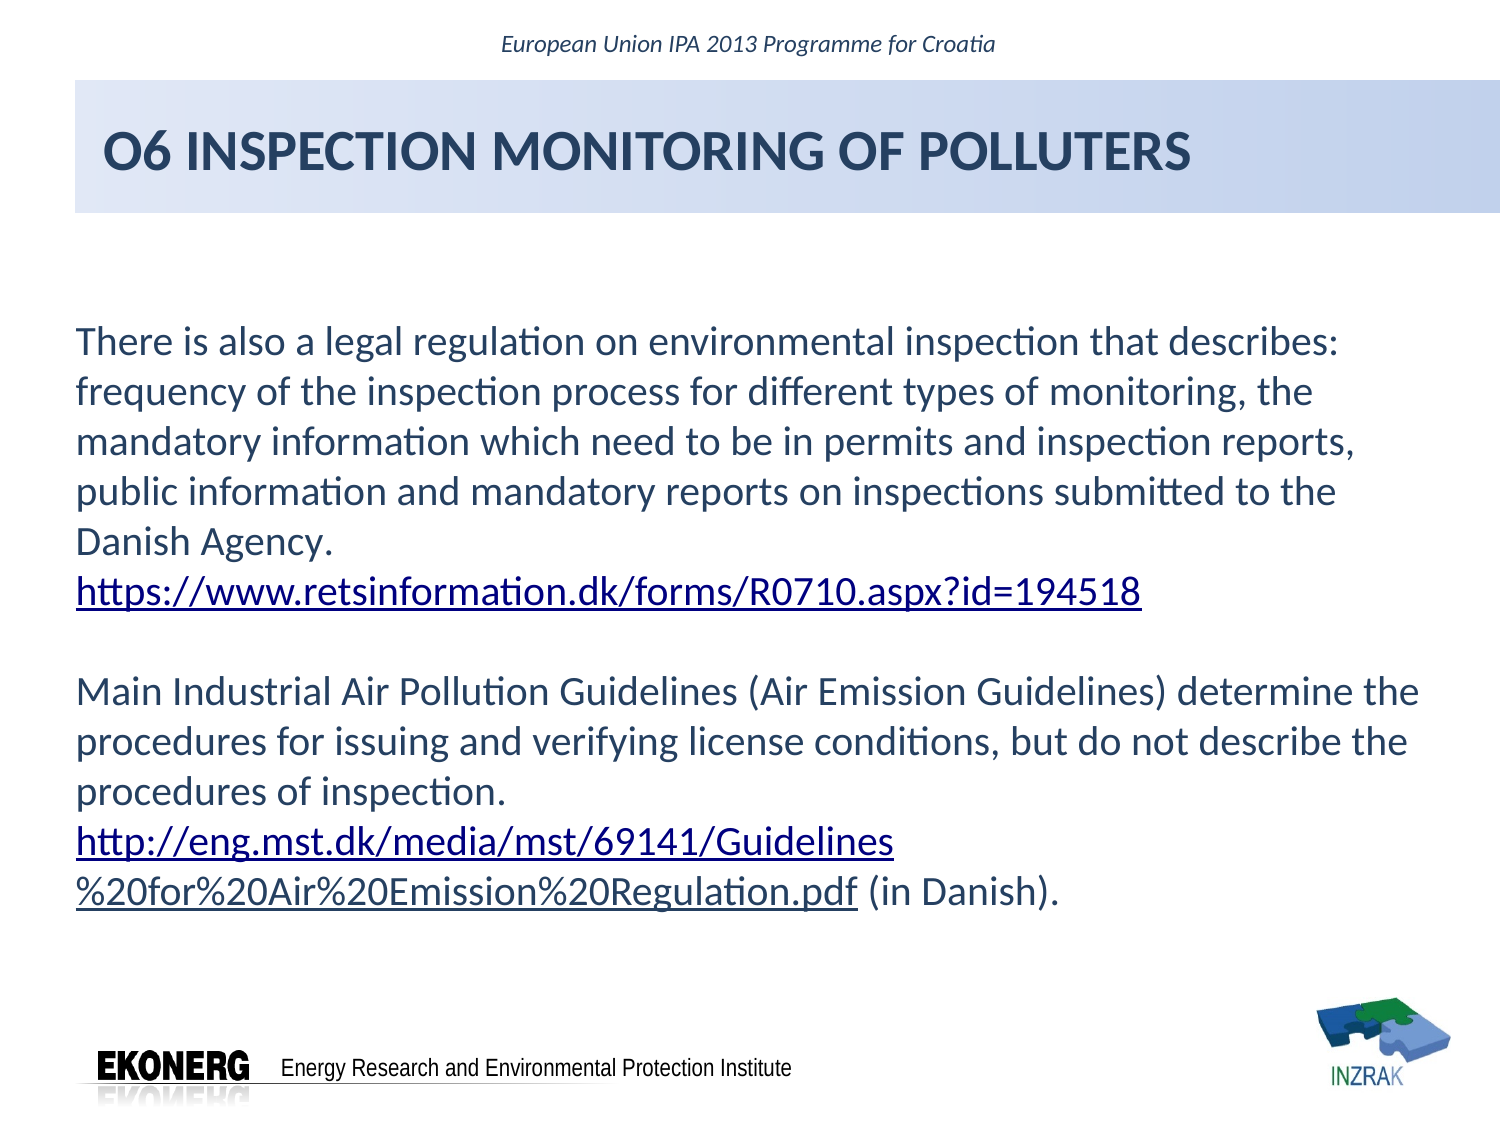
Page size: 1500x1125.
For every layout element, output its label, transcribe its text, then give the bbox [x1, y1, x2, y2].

picture [1315, 996, 1451, 1093]
text_box There is also a legal regulation on environmental inspection that describes: frequency of the inspection process for different types of monitoring, the mandatory information which need to be in permits and inspection reports, public information and mandatory reports on inspections submitted to the Danish Agency. https://www.retsinformation.dk/forms/R0710.aspx?id=194518 Main Industrial Air Pollution Guidelines (Air Emission Guidelines) determine the procedures for issuing and verifying license conditions, but do not describe the procedures of inspection. http://eng.mst.dk/media/mst/69141/Guidelines%20for%20Air%20Emission%20Regulation.pdf (in Danish). [60, 306, 1474, 972]
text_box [61, 1038, 636, 1112]
text_box European Union IPA 2013 Programme for Croatia [0, 23, 1498, 71]
title O6 INSPECTION MONITORING OF POLLUTERS [75, 80, 1500, 213]
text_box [72, 1043, 812, 1112]
